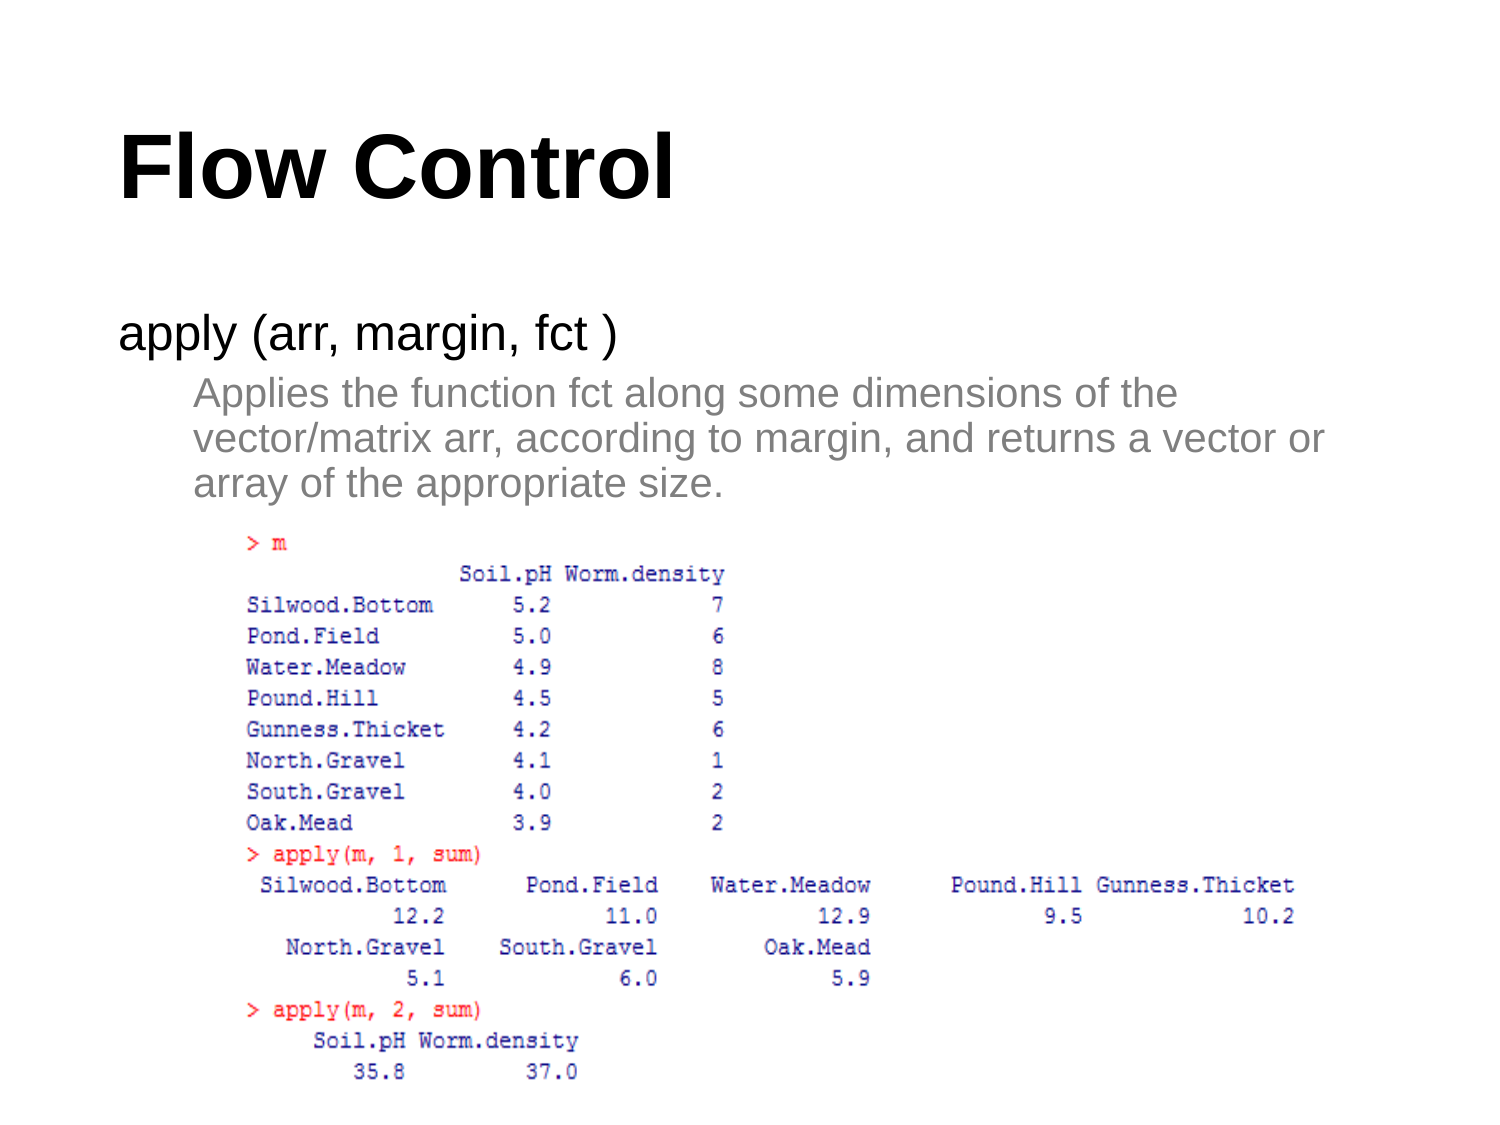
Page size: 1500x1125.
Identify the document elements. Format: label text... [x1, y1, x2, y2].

title Flow Control [103, 59, 1397, 278]
picture [240, 531, 1309, 1095]
list apply (arr, margin, fct ) Applies the function fct along some dimensions of the vector/matrix arr, according to margin, and returns a vector or array of the appropriate size. [103, 299, 1397, 1014]
